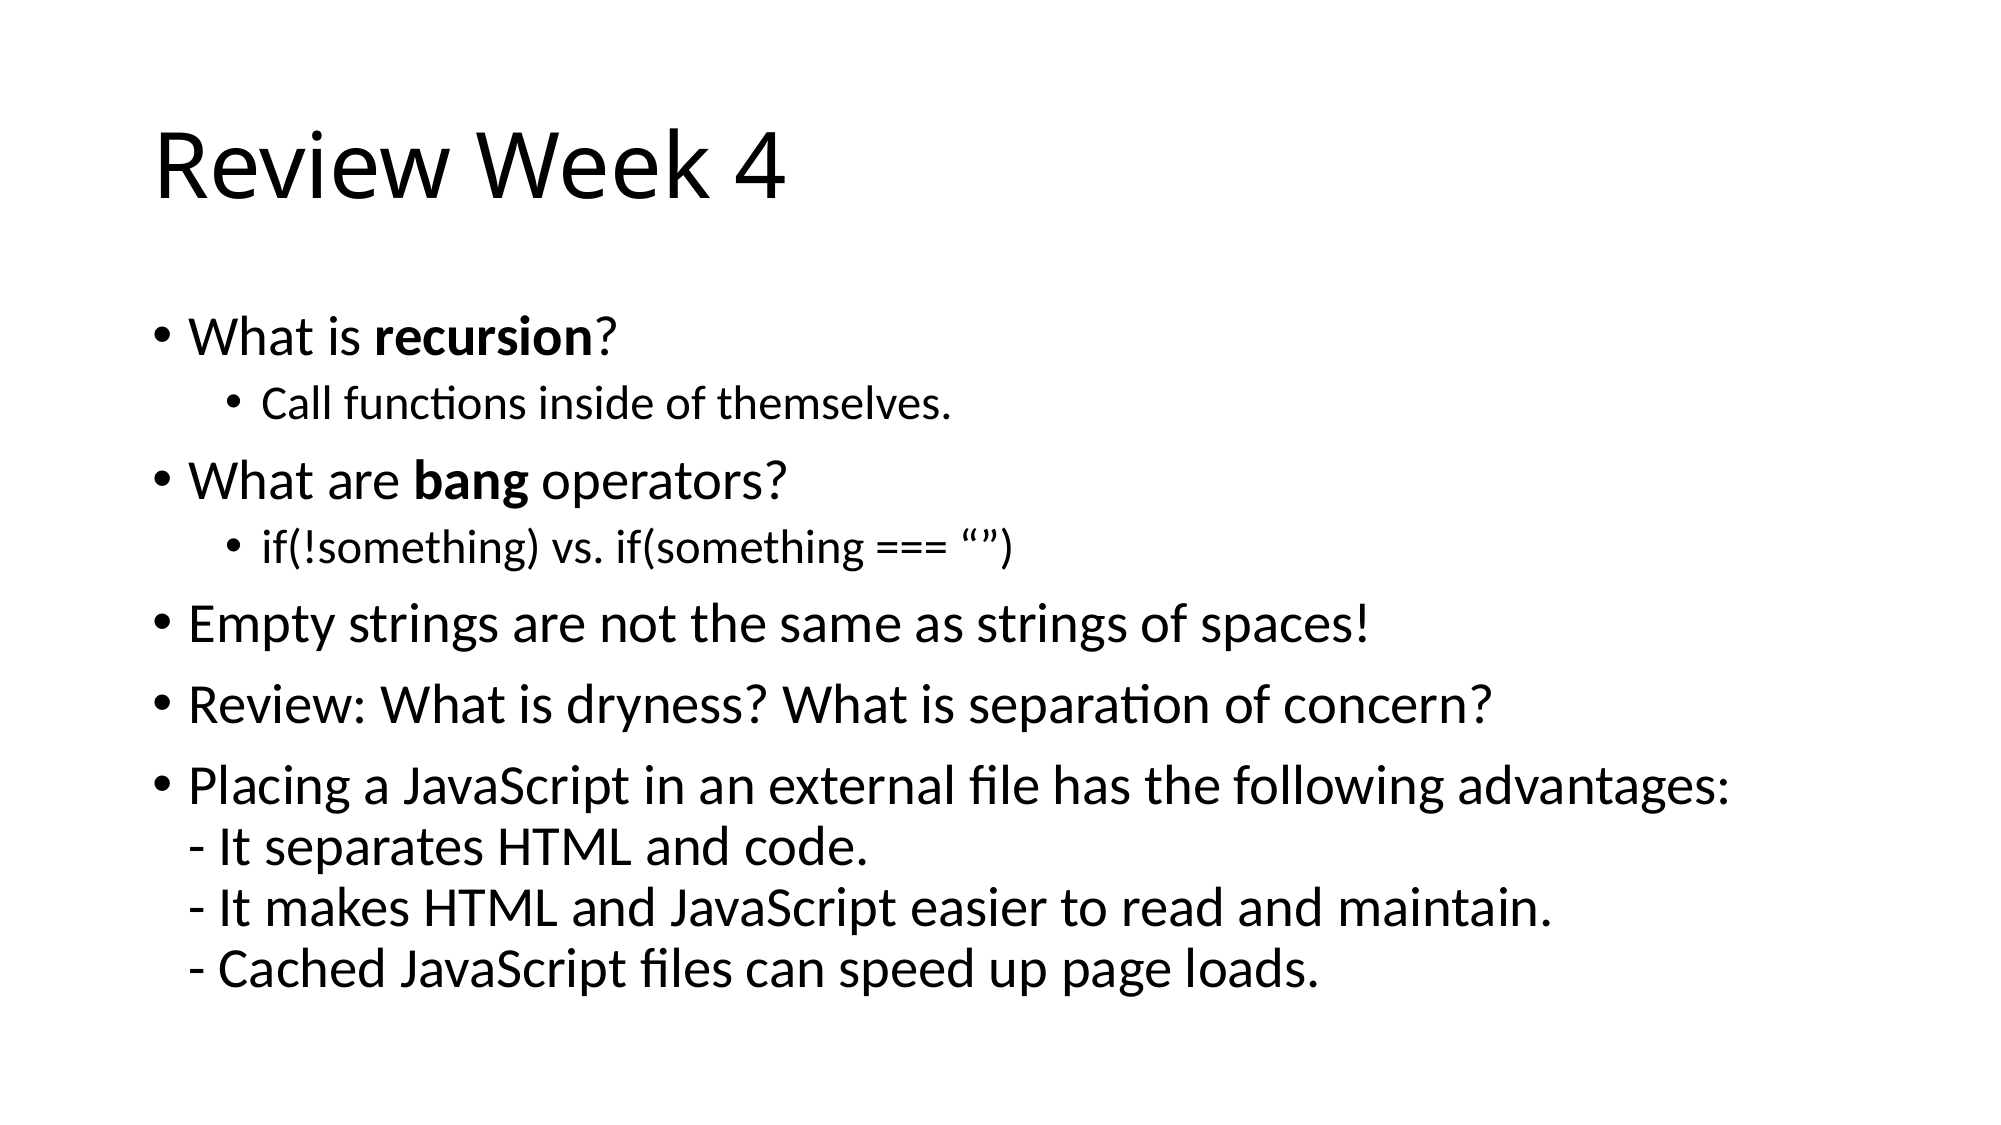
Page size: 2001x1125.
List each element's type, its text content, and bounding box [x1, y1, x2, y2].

title Review Week 4 [137, 59, 1863, 278]
list What is recursion? Call functions inside of themselves. What are bang operators? if(!something) vs. if(something === “”) Empty strings are not the same as strings of spaces! Review: What is dryness? What is separation of concern? Placing a JavaScript in an external file has the following advantages: - It separates HTML and code. - It makes HTML and JavaScript easier to read and maintain. - Cached JavaScript files can speed up page loads. [137, 299, 1863, 1014]
